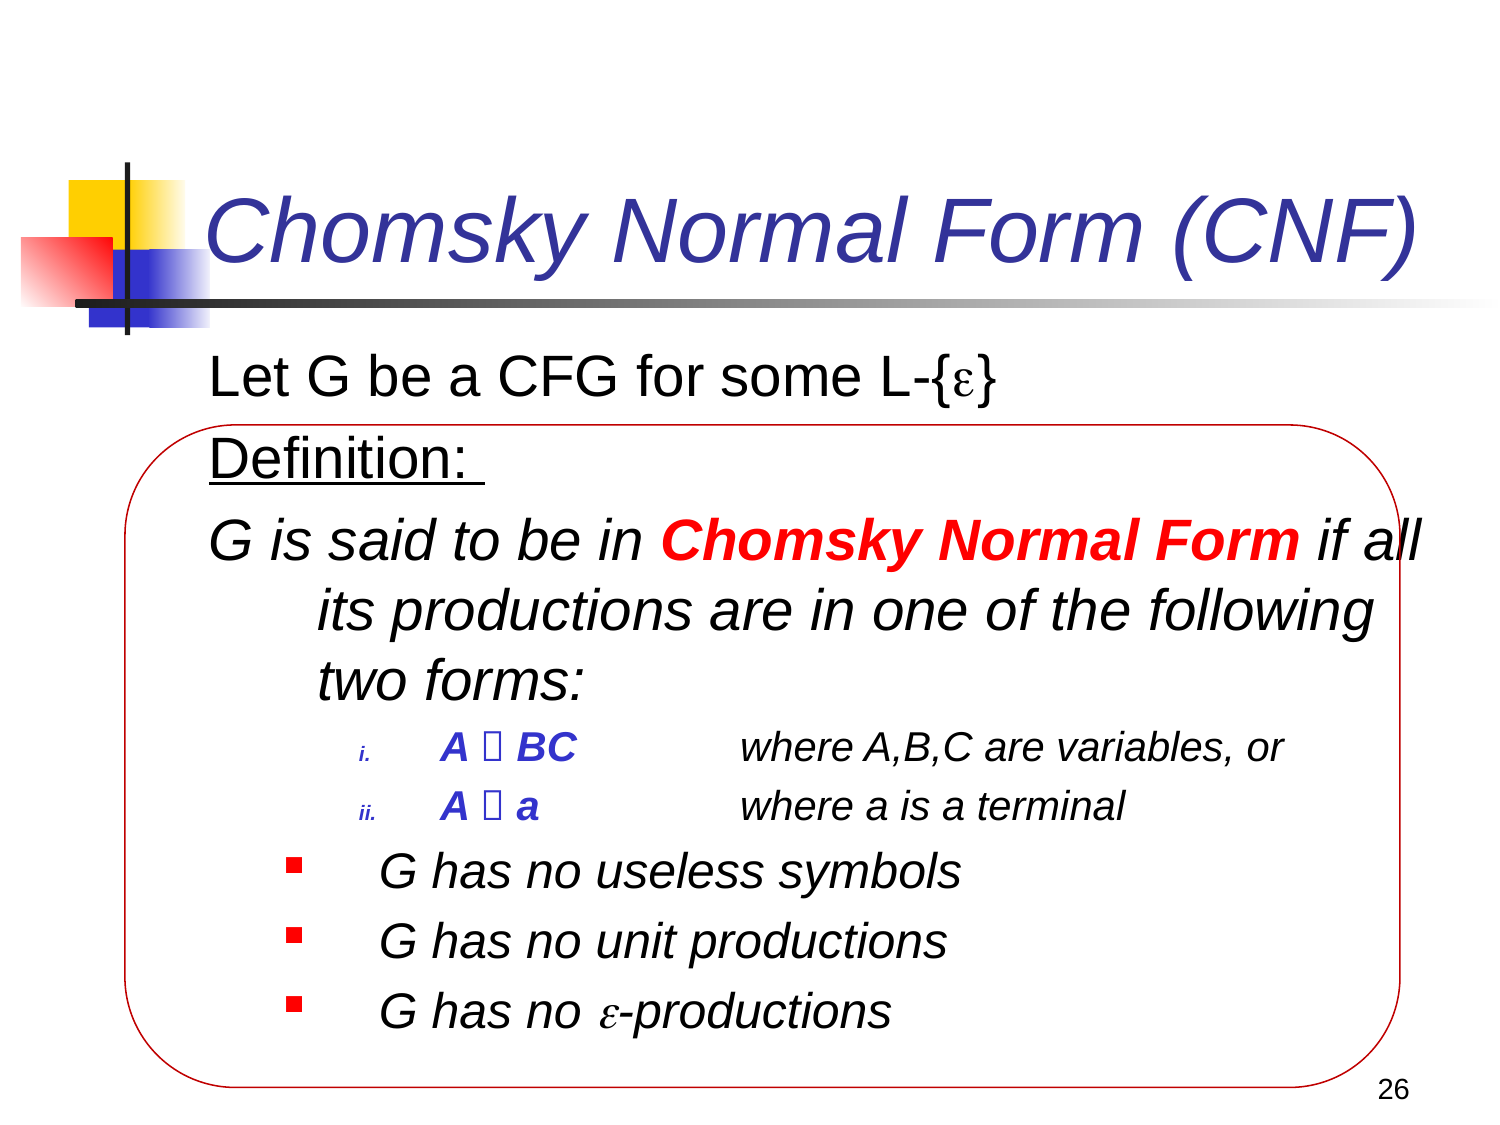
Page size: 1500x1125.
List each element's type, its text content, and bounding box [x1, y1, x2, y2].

slide_number 26 [1112, 1037, 1426, 1113]
text_box [124, 424, 1400, 1088]
list Let G be a CFG for some L-{} Definition: G is said to be in Chomsky Normal Form if all its productions are in one of the following two forms: A  BC where A,B,C are variables, or A  a where a is a terminal G has no useless symbols G has no unit productions G has no -productions [193, 330, 1470, 1007]
title Chomsky Normal Form (CNF) [188, 101, 1468, 289]
